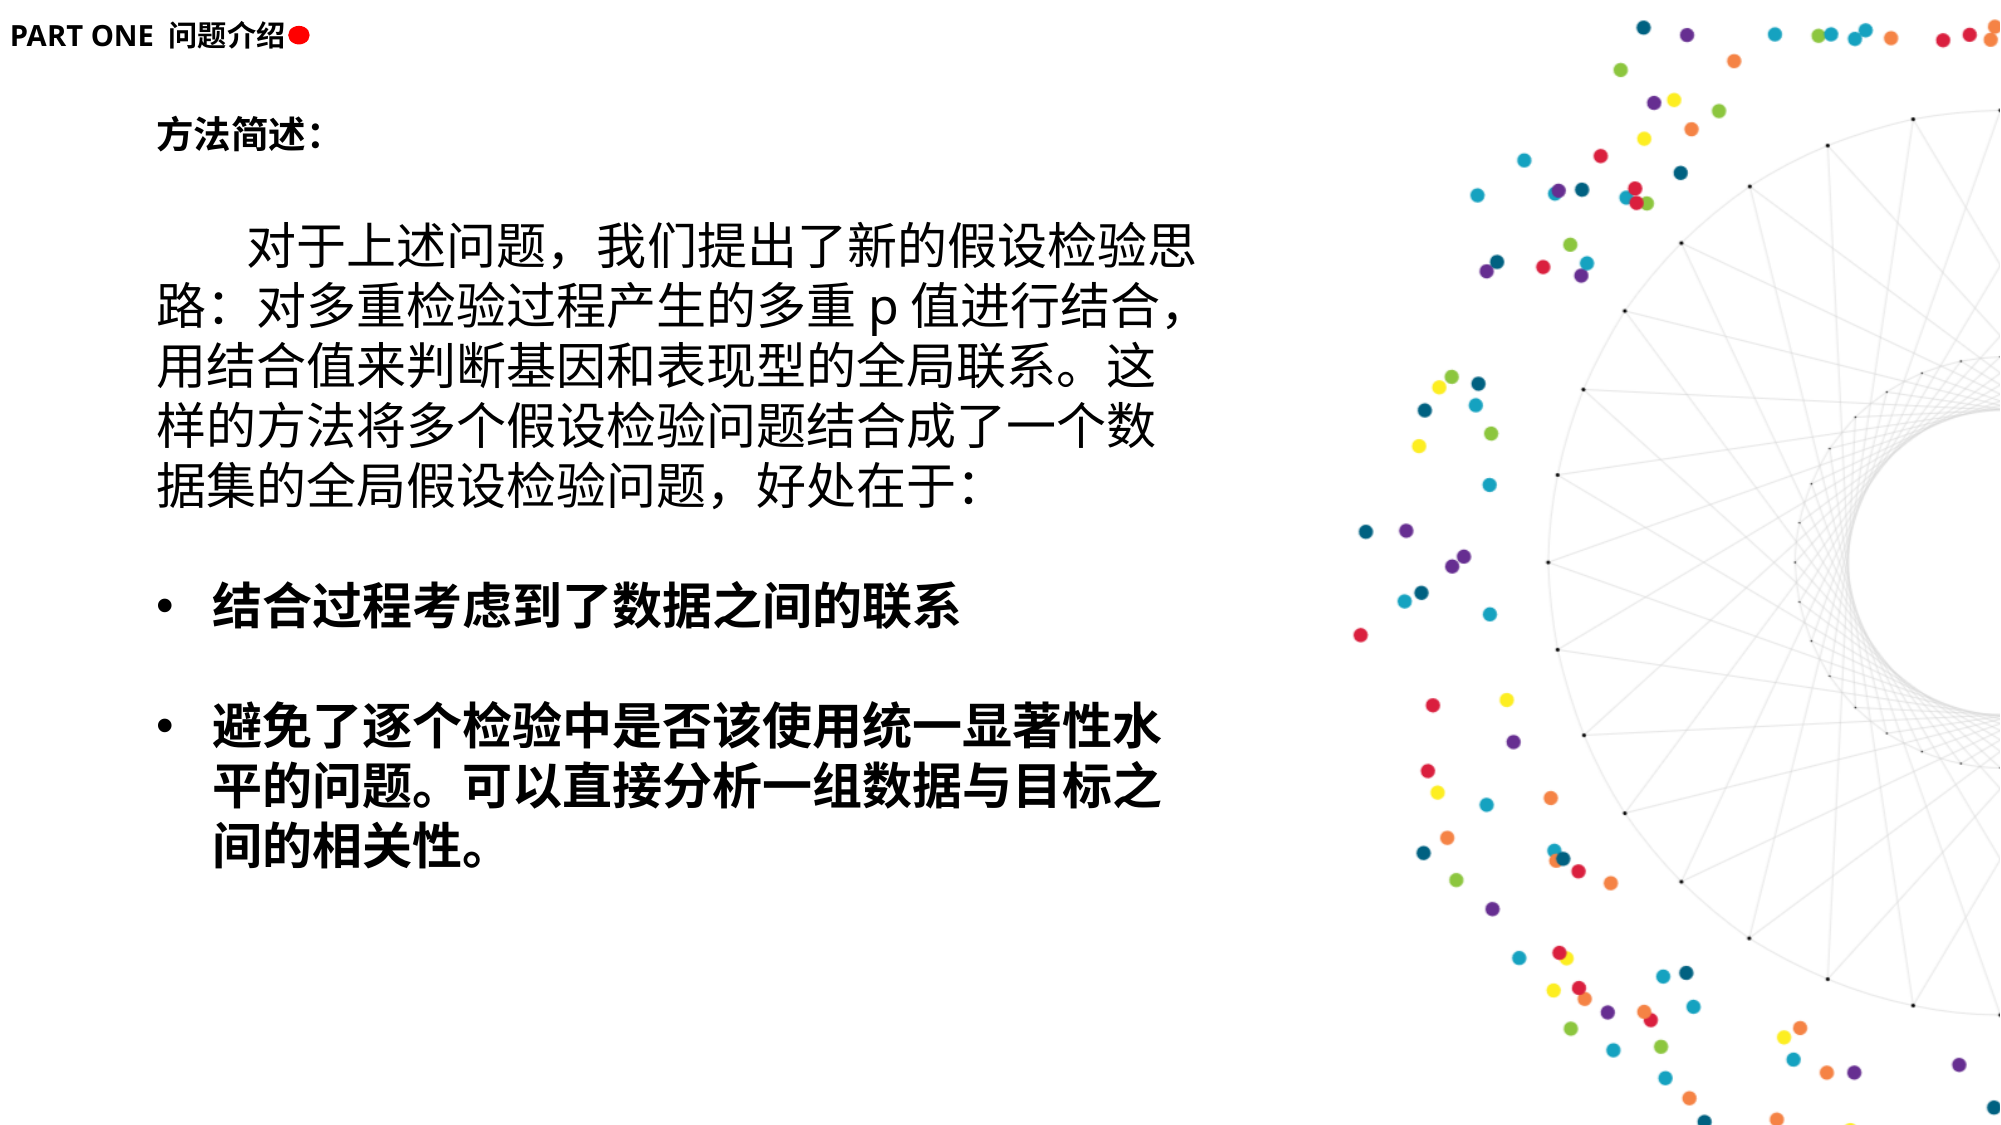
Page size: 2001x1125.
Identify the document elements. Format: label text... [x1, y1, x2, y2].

text_box 对于上述问题，我们提出了新的假设检验思路：对多重检验过程产生的多重p值进行结合，用结合值来判断基因和表现型的全局联系。这样的方法将多个假设检验问题结合成了一个数据集的全局假设检验问题，好处在于： 结合过程考虑到了数据之间的联系 避免了逐个检验中是否该使用统一显著性水平的问题。可以直接分析一组数据与目标之间的相关性。 [141, 207, 1213, 883]
text_box 方法简述： [141, 103, 654, 164]
text_box [287, 24, 311, 46]
text_box PART ONE 问题介绍 [0, 9, 301, 60]
picture [1269, 0, 2000, 1125]
